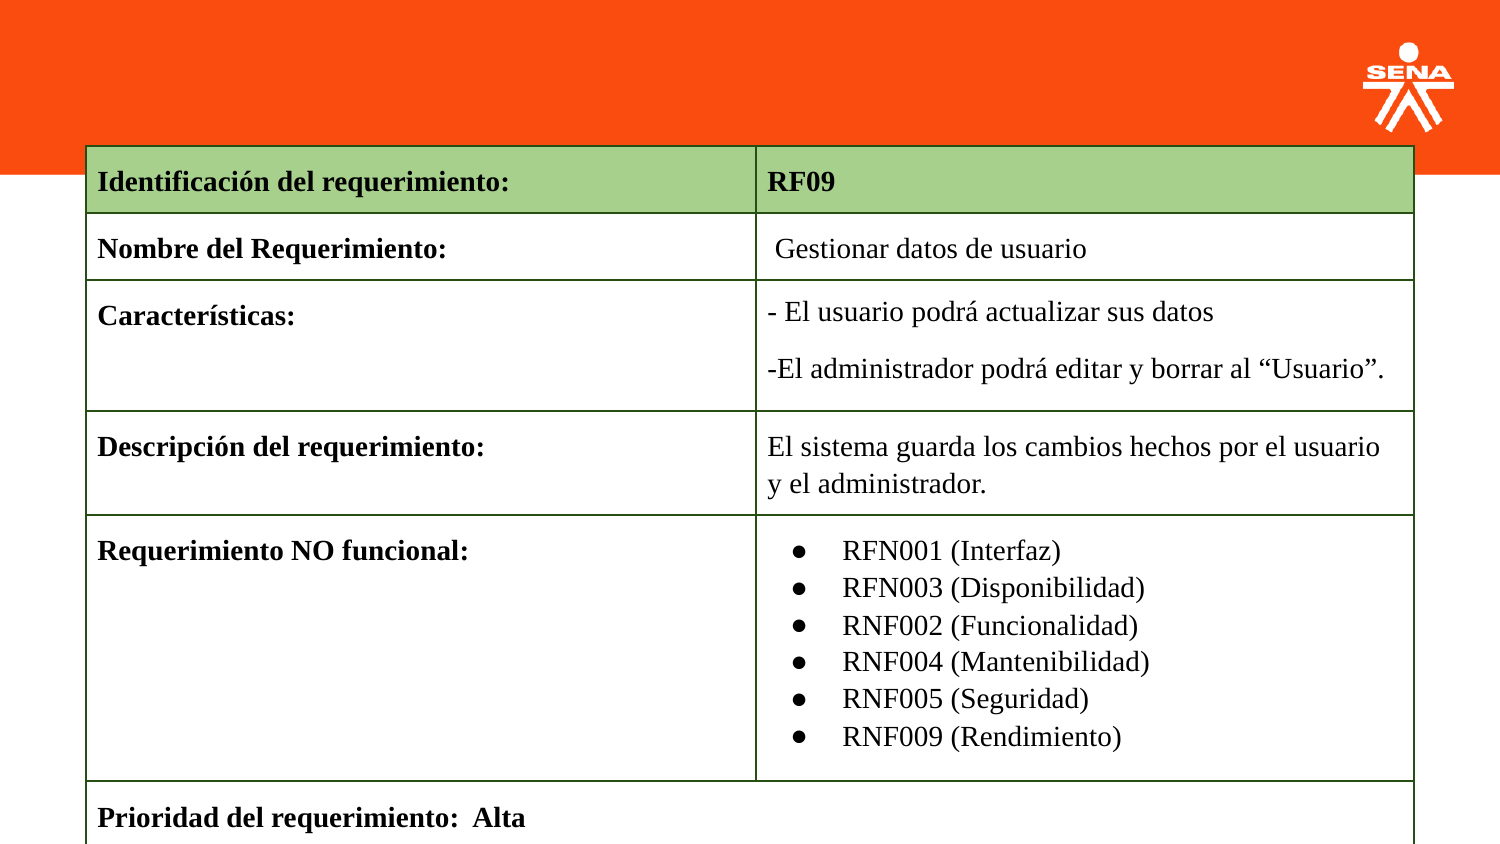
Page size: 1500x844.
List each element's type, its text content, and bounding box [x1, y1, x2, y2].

table_header RF09 [757, 147, 1413, 212]
picture [0, 0, 1500, 844]
table_cell El sistema guarda los cambios hechos por el usuario y el administrador. [757, 412, 1413, 514]
table_cell - El usuario podrá actualizar sus datos -El administrador podrá editar y borrar al “Usuario”. [757, 281, 1413, 410]
table_header Identificación del requerimiento: [87, 147, 755, 212]
table_cell Prioridad del requerimiento: Alta [87, 782, 1413, 844]
table_cell Características: [87, 281, 755, 410]
table_cell RFN001 (Interfaz) RFN003 (Disponibilidad) RNF002 (Funcionalidad) RNF004 (Mantenibilidad) RNF005 (Seguridad) RNF009 (Rendimiento) [757, 516, 1413, 780]
table_cell Descripción del requerimiento: [87, 412, 755, 514]
table_cell Gestionar datos de usuario [757, 214, 1413, 279]
table_cell Requerimiento NO funcional: [87, 516, 755, 780]
table_cell Nombre del Requerimiento: [87, 214, 755, 279]
